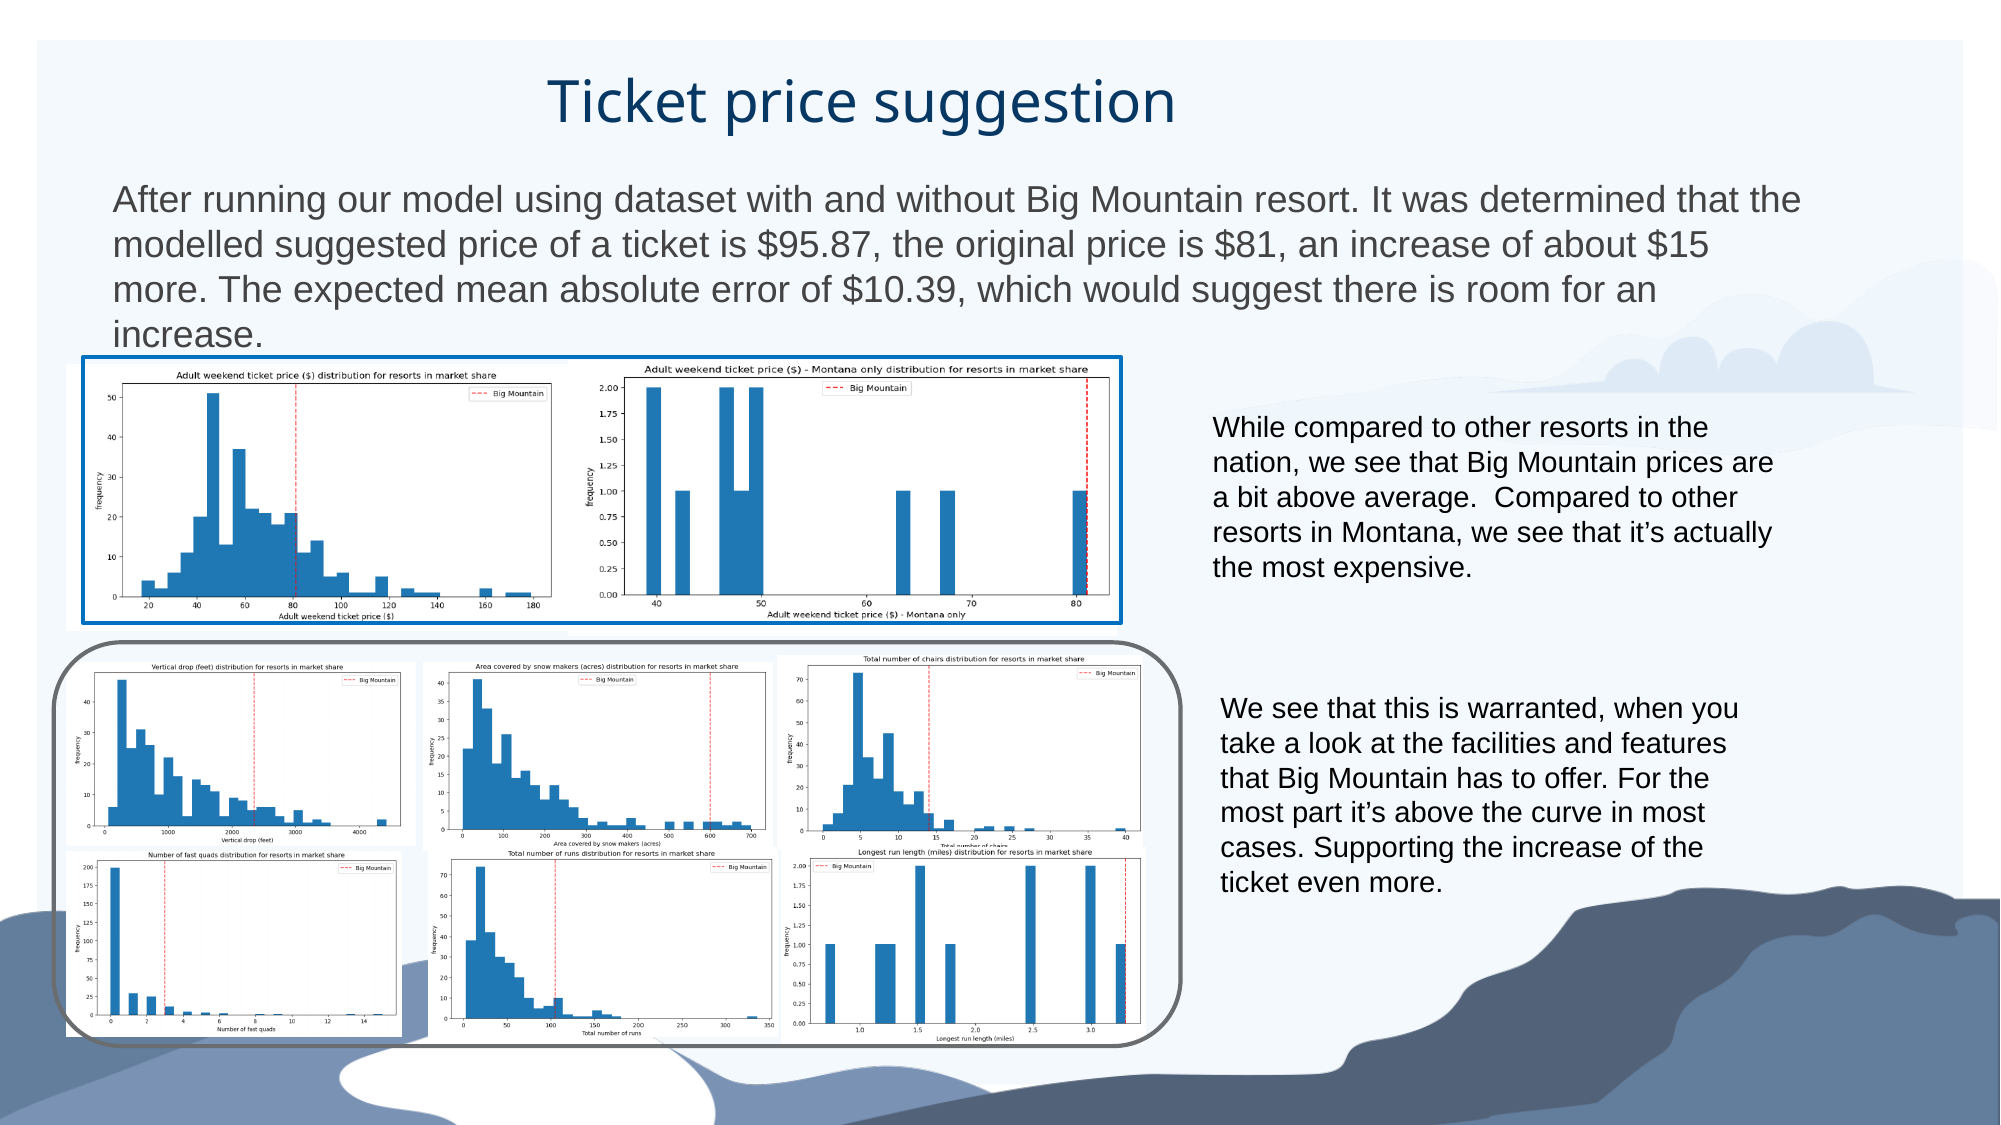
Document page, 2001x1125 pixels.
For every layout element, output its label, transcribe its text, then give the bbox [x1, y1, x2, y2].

text_box [103, 854, 778, 1049]
text_box [51, 676, 61, 1012]
text_box While compared to other resorts in the nation, we see that Big Mountain prices are a bit above average. Compared to other resorts in Montana, we see that it’s actually the most expensive. [1197, 401, 1803, 591]
text_box [72, 640, 1183, 1037]
picture [0, 0, 2000, 1125]
text_box We see that this is warranted, when you take a look at the facilities and features that Big Mountain has to offer. For the most part it’s above the curve in most cases. Supporting the increase of the ticket even more. [1205, 681, 1795, 907]
text_box [81, 355, 1123, 625]
title Ticket price suggestion [0, 49, 1725, 267]
list After running our model using dataset with and without Big Mountain resort. It was determined that the modelled suggested price of a ticket is $95.87, the original price is $81, an increase of about $15 more. The expected mean absolute error of $10.39, which would suggest there is room for an increase. [97, 159, 1823, 874]
